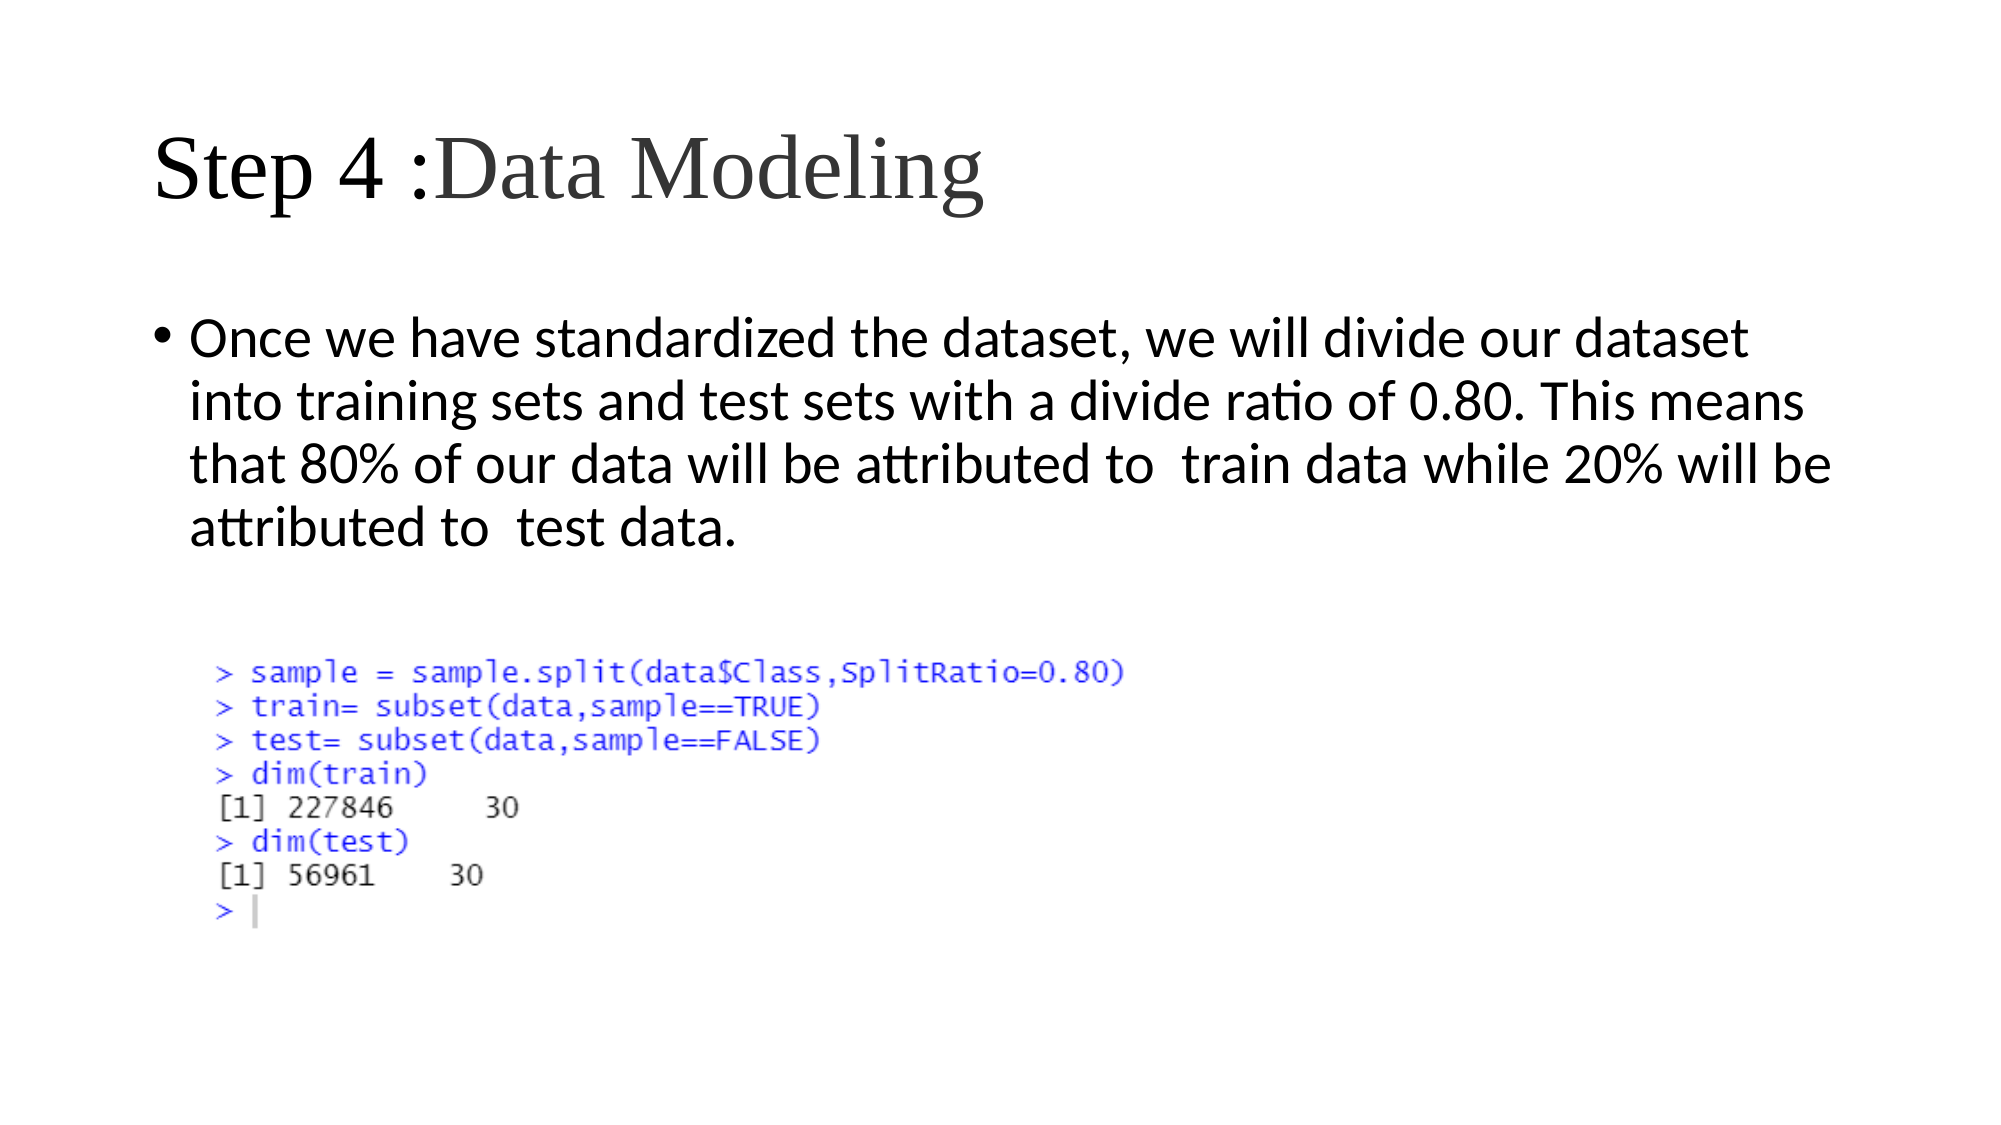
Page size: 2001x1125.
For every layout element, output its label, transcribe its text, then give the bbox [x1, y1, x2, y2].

picture [210, 656, 1136, 950]
title Step 4 :Data Modeling [137, 59, 1863, 278]
list Once we have standardized the dataset, we will divide our dataset into training sets and test sets with a divide ratio of 0.80. This means that 80% of our data will be attributed to train data while 20% will be attributed to test data. [137, 299, 1863, 1014]
